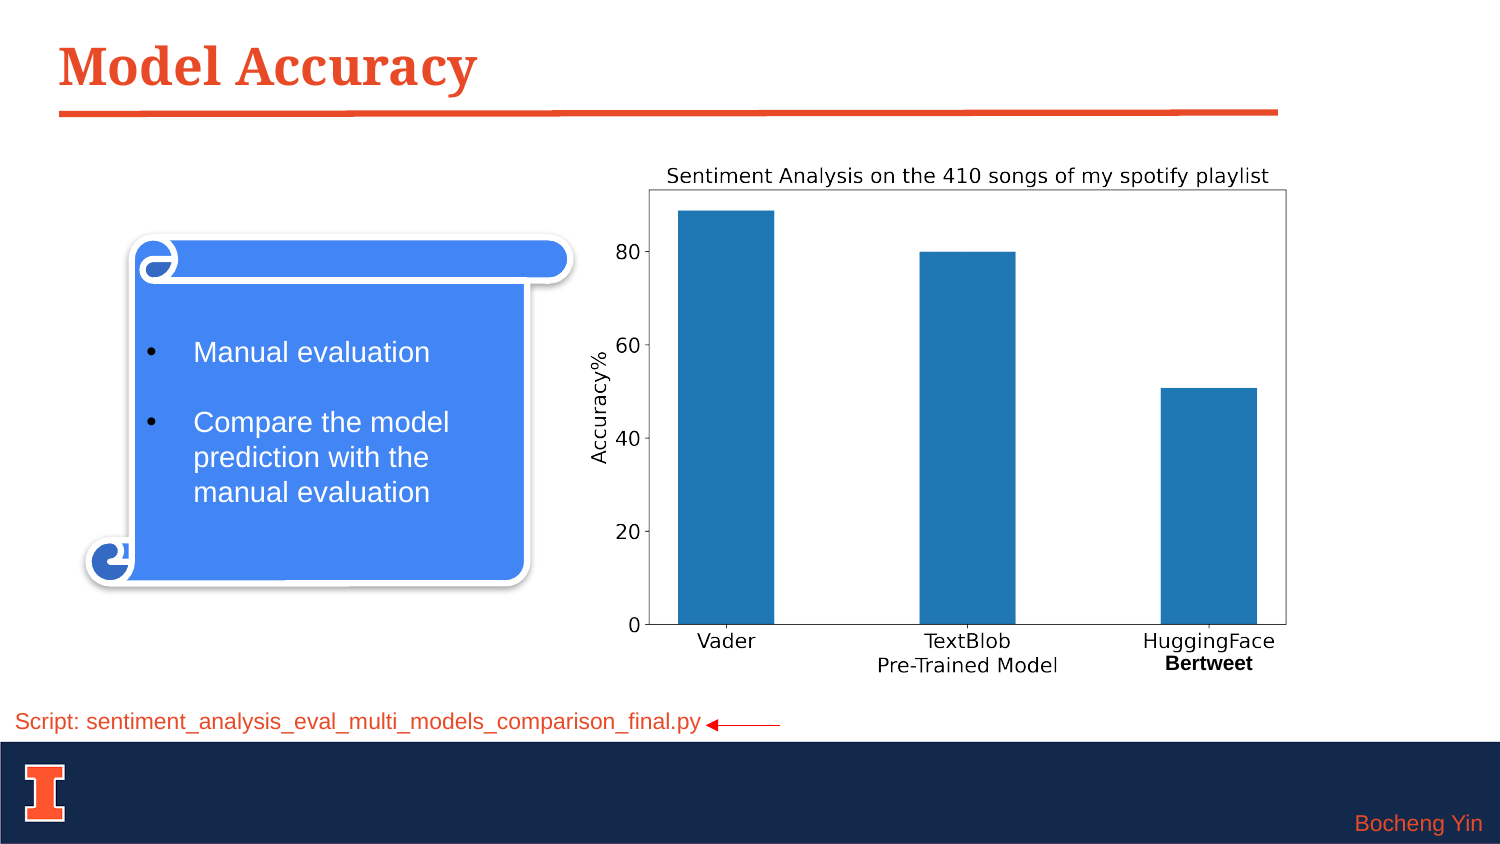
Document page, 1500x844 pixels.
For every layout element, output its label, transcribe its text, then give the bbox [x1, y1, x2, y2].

text_box Model Accuracy [43, 25, 1221, 113]
text_box Bocheng Yin [1339, 800, 1499, 844]
text_box Manual evaluation Compare the model prediction with the manual evaluation [85, 234, 574, 587]
text_box Script: sentiment_analysis_eval_multi_models_comparison_final.py [0, 699, 985, 742]
picture [0, 0, 1500, 844]
